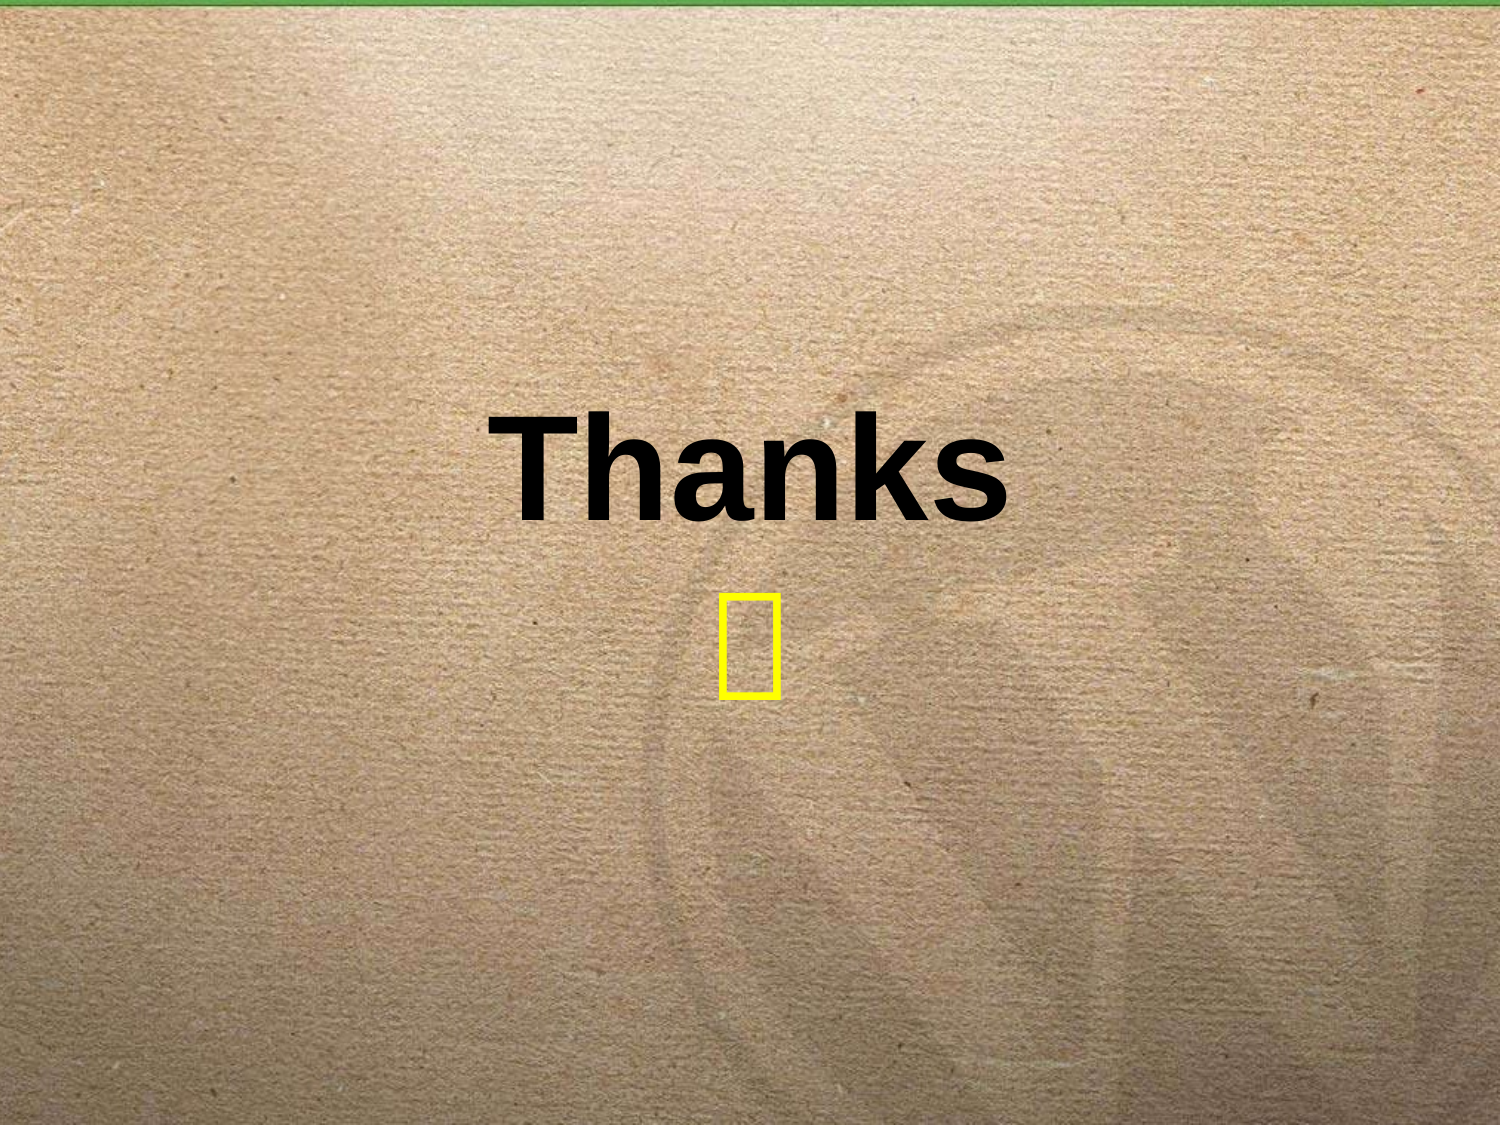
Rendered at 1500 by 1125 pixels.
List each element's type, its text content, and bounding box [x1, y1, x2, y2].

picture [0, 0, 1500, 1125]
title Thanks  [485, 368, 1016, 731]
